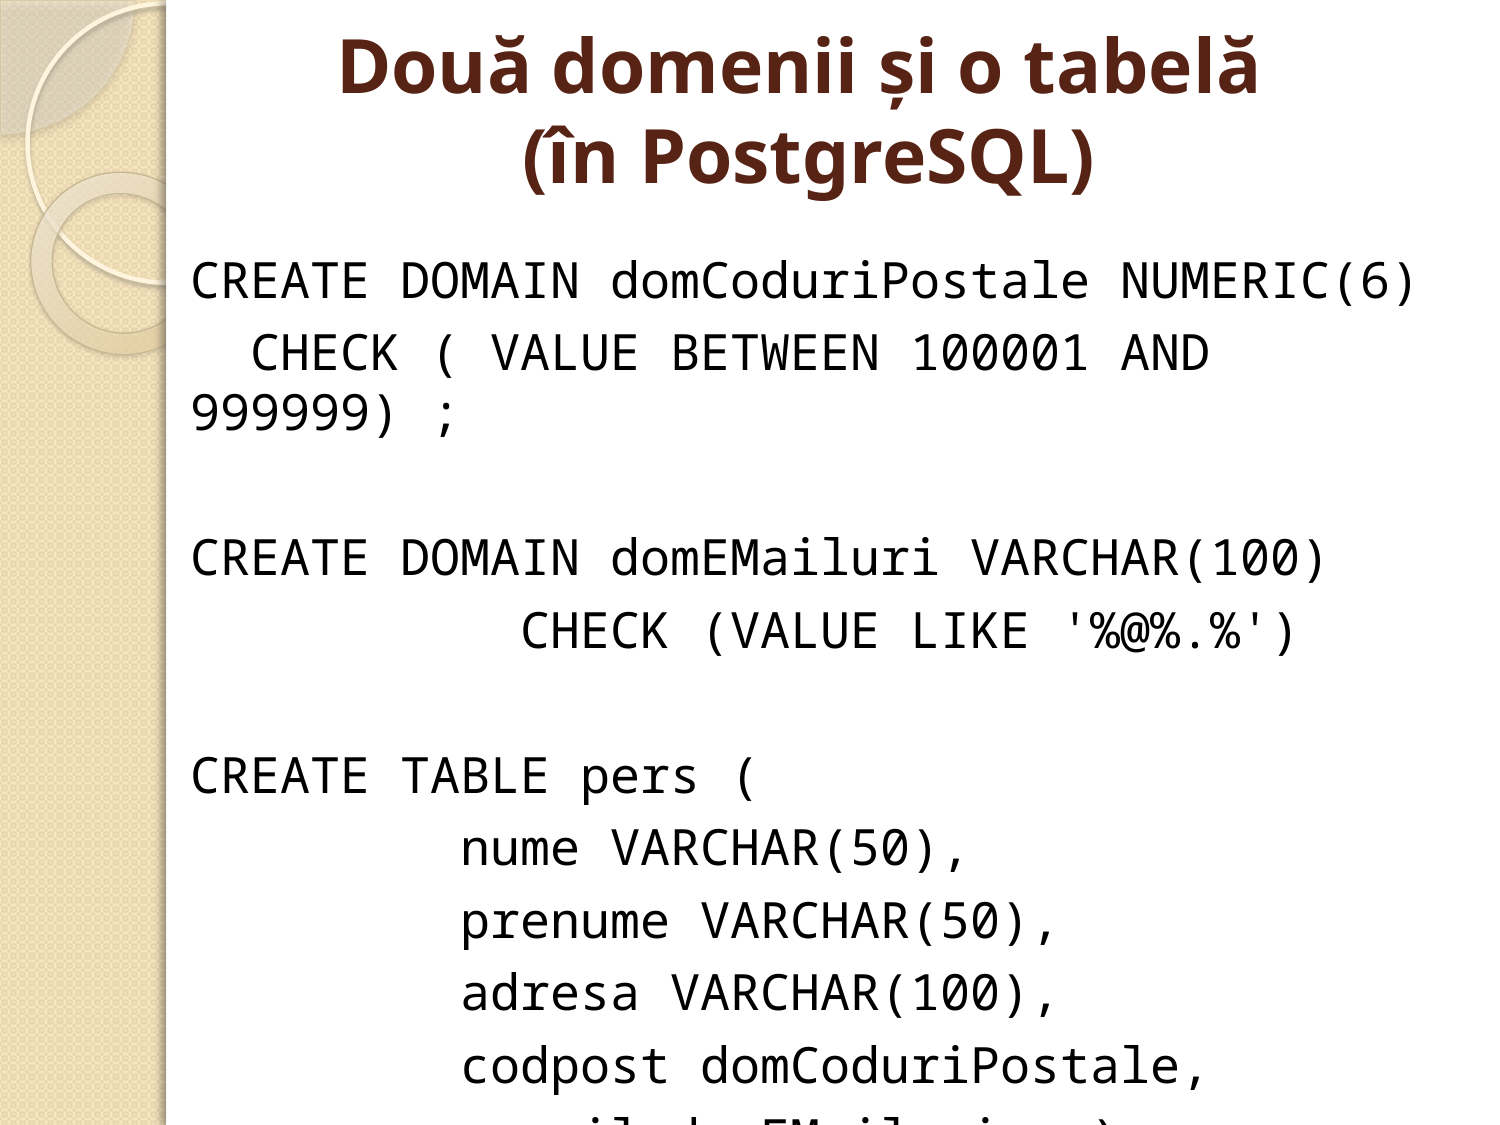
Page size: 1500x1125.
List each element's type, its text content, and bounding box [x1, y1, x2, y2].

list CREATE DOMAIN domCoduriPostale NUMERIC(6) CHECK ( VALUE BETWEEN 100001 AND 999999) ; CREATE DOMAIN domEMailuri VARCHAR(100) CHECK (VALUE LIKE '%@%.%') CREATE TABLE pers ( nume VARCHAR(50), prenume VARCHAR(50), adresa VARCHAR(100), codpost domCoduriPostale, email domEMailuri ) ; [161, 240, 1461, 1106]
title Două domenii şi o tabelă (în PostgreSQL) [152, 0, 1466, 217]
